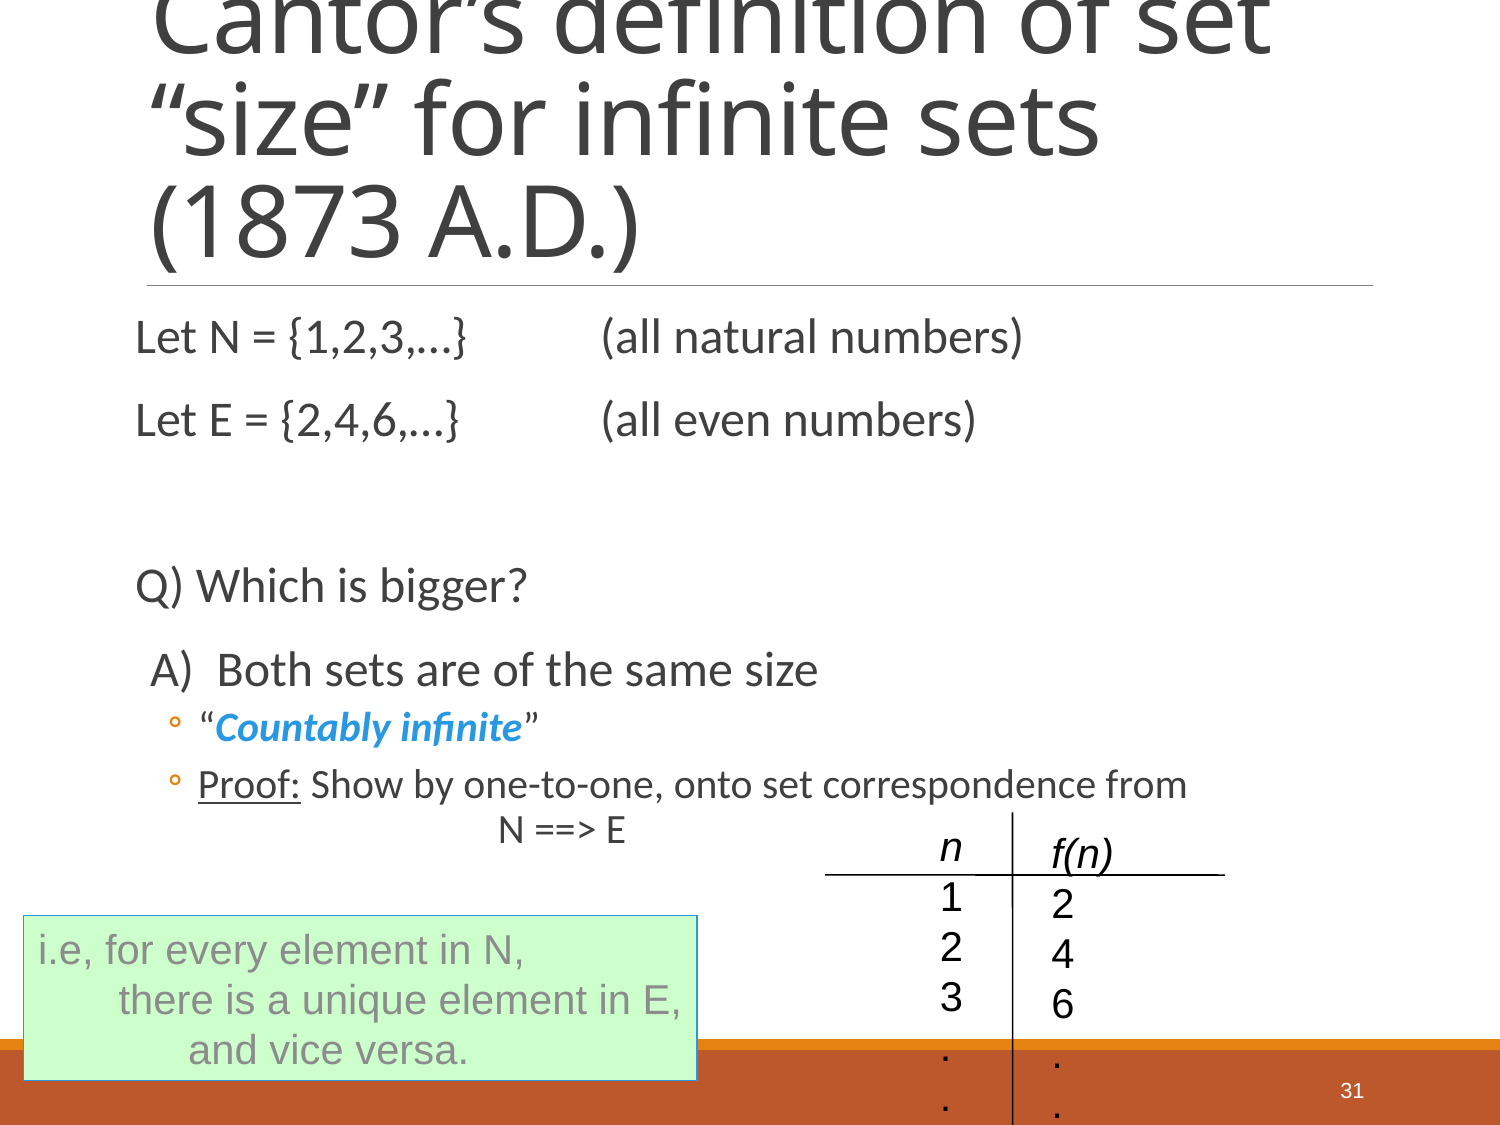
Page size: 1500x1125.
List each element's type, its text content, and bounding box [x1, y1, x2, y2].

title Cantor’s definition of set “size” for infinite sets (1873 A.D.) [135, 47, 1373, 285]
list Let N = {1,2,3,…} (all natural numbers) Let E = {2,4,6,…} (all even numbers) Q) Which is bigger? A) Both sets are of the same size “Countably infinite” Proof: Show by one-to-one, onto set correspondence from N ==> E [135, 302, 1373, 963]
text_box i.e, for every element in N, there is a unique element in E, and vice versa. [23, 915, 698, 1081]
slide_number 31 [1218, 1059, 1380, 1120]
text_box n 1 2 3 . . . [925, 812, 979, 1125]
text_box f(n) 2 4 6 . . . [1036, 819, 1130, 1125]
